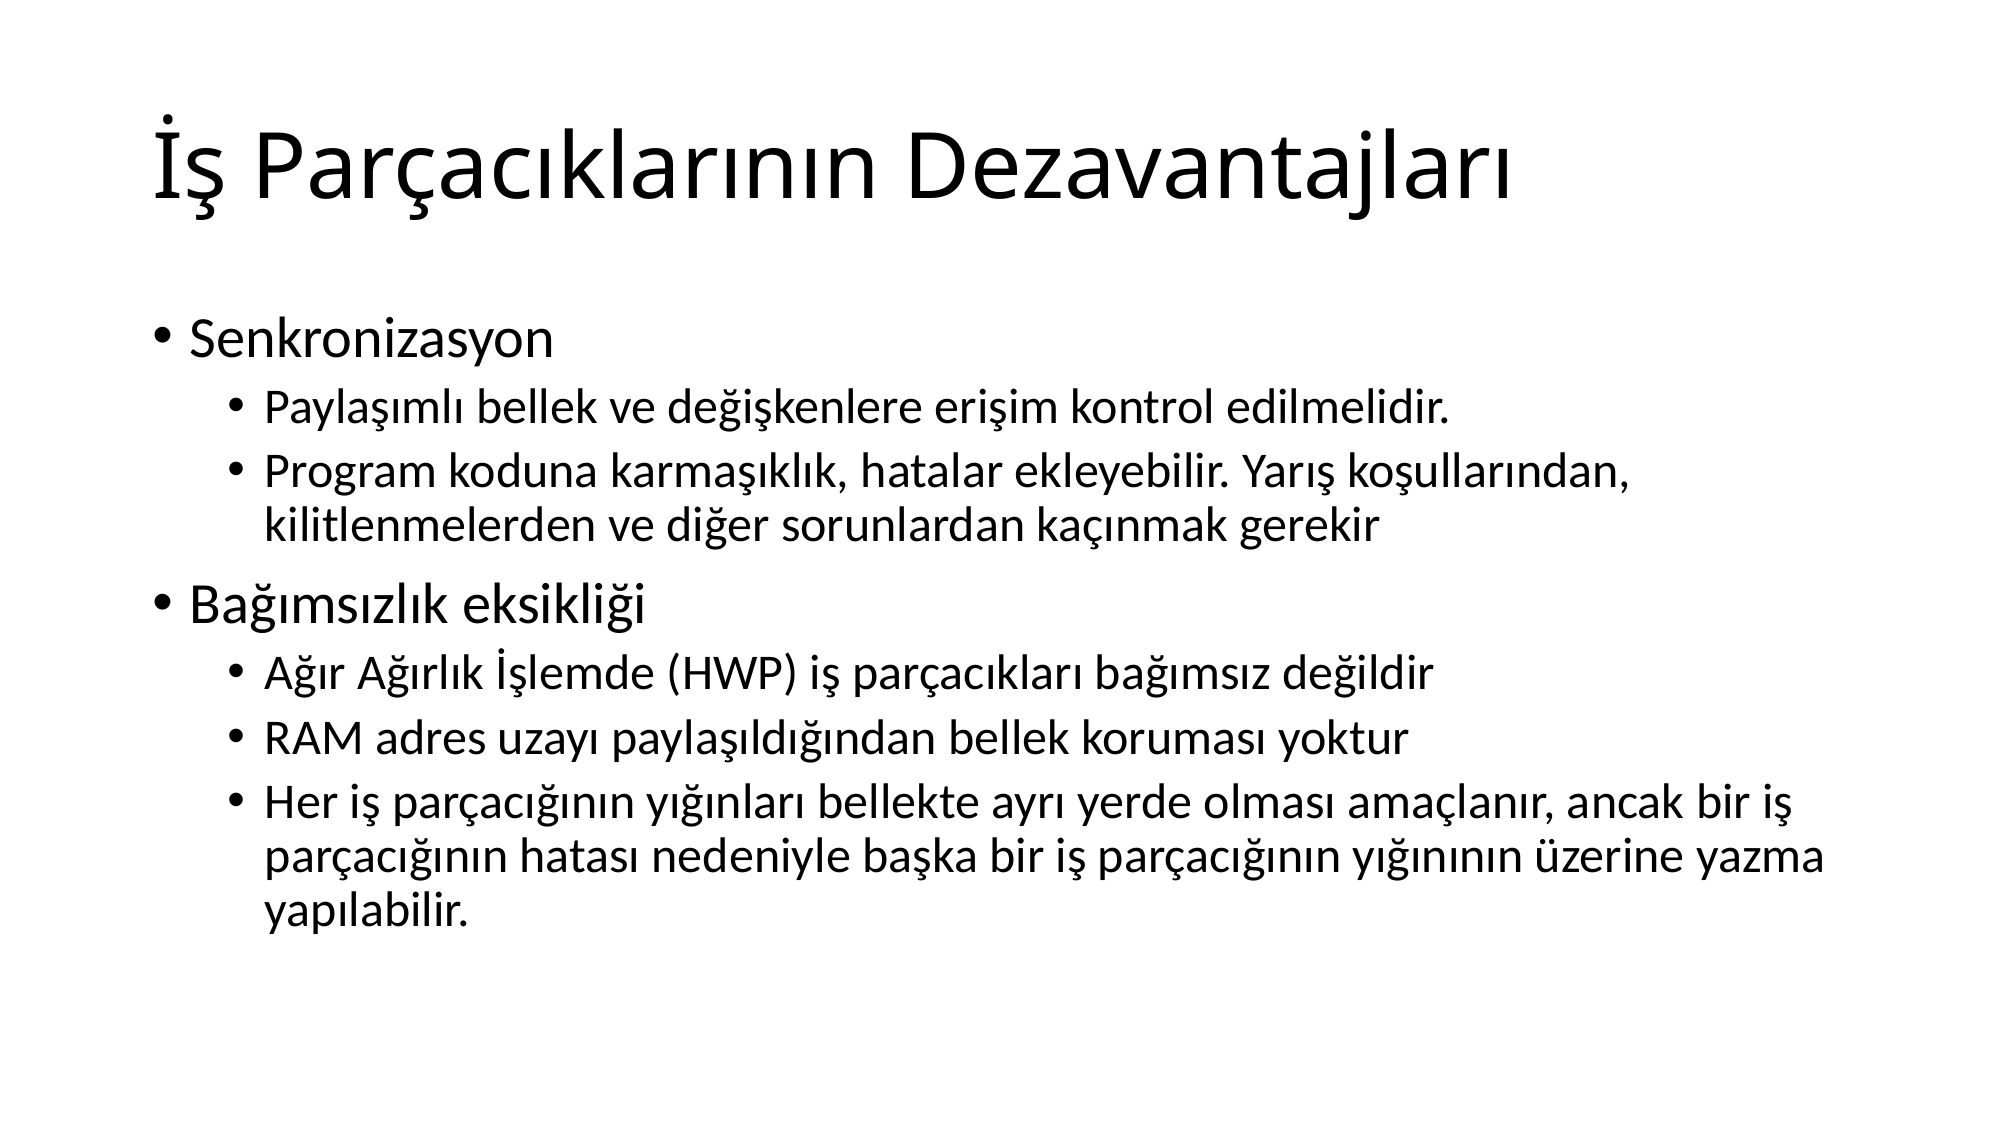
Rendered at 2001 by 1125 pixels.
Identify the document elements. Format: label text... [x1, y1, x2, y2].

list Senkronizasyon Paylaşımlı bellek ve değişkenlere erişim kontrol edilmelidir. Program koduna karmaşıklık, hatalar ekleyebilir. Yarış koşullarından, kilitlenmelerden ve diğer sorunlardan kaçınmak gerekir Bağımsızlık eksikliği Ağır Ağırlık İşlemde (HWP) iş parçacıkları bağımsız değildir RAM adres uzayı paylaşıldığından bellek koruması yoktur Her iş parçacığının yığınları bellekte ayrı yerde olması amaçlanır, ancak bir iş parçacığının hatası nedeniyle başka bir iş parçacığının yığınının üzerine yazma yapılabilir. [137, 299, 1863, 1068]
title İş Parçacıklarının Dezavantajları [137, 59, 1863, 278]
